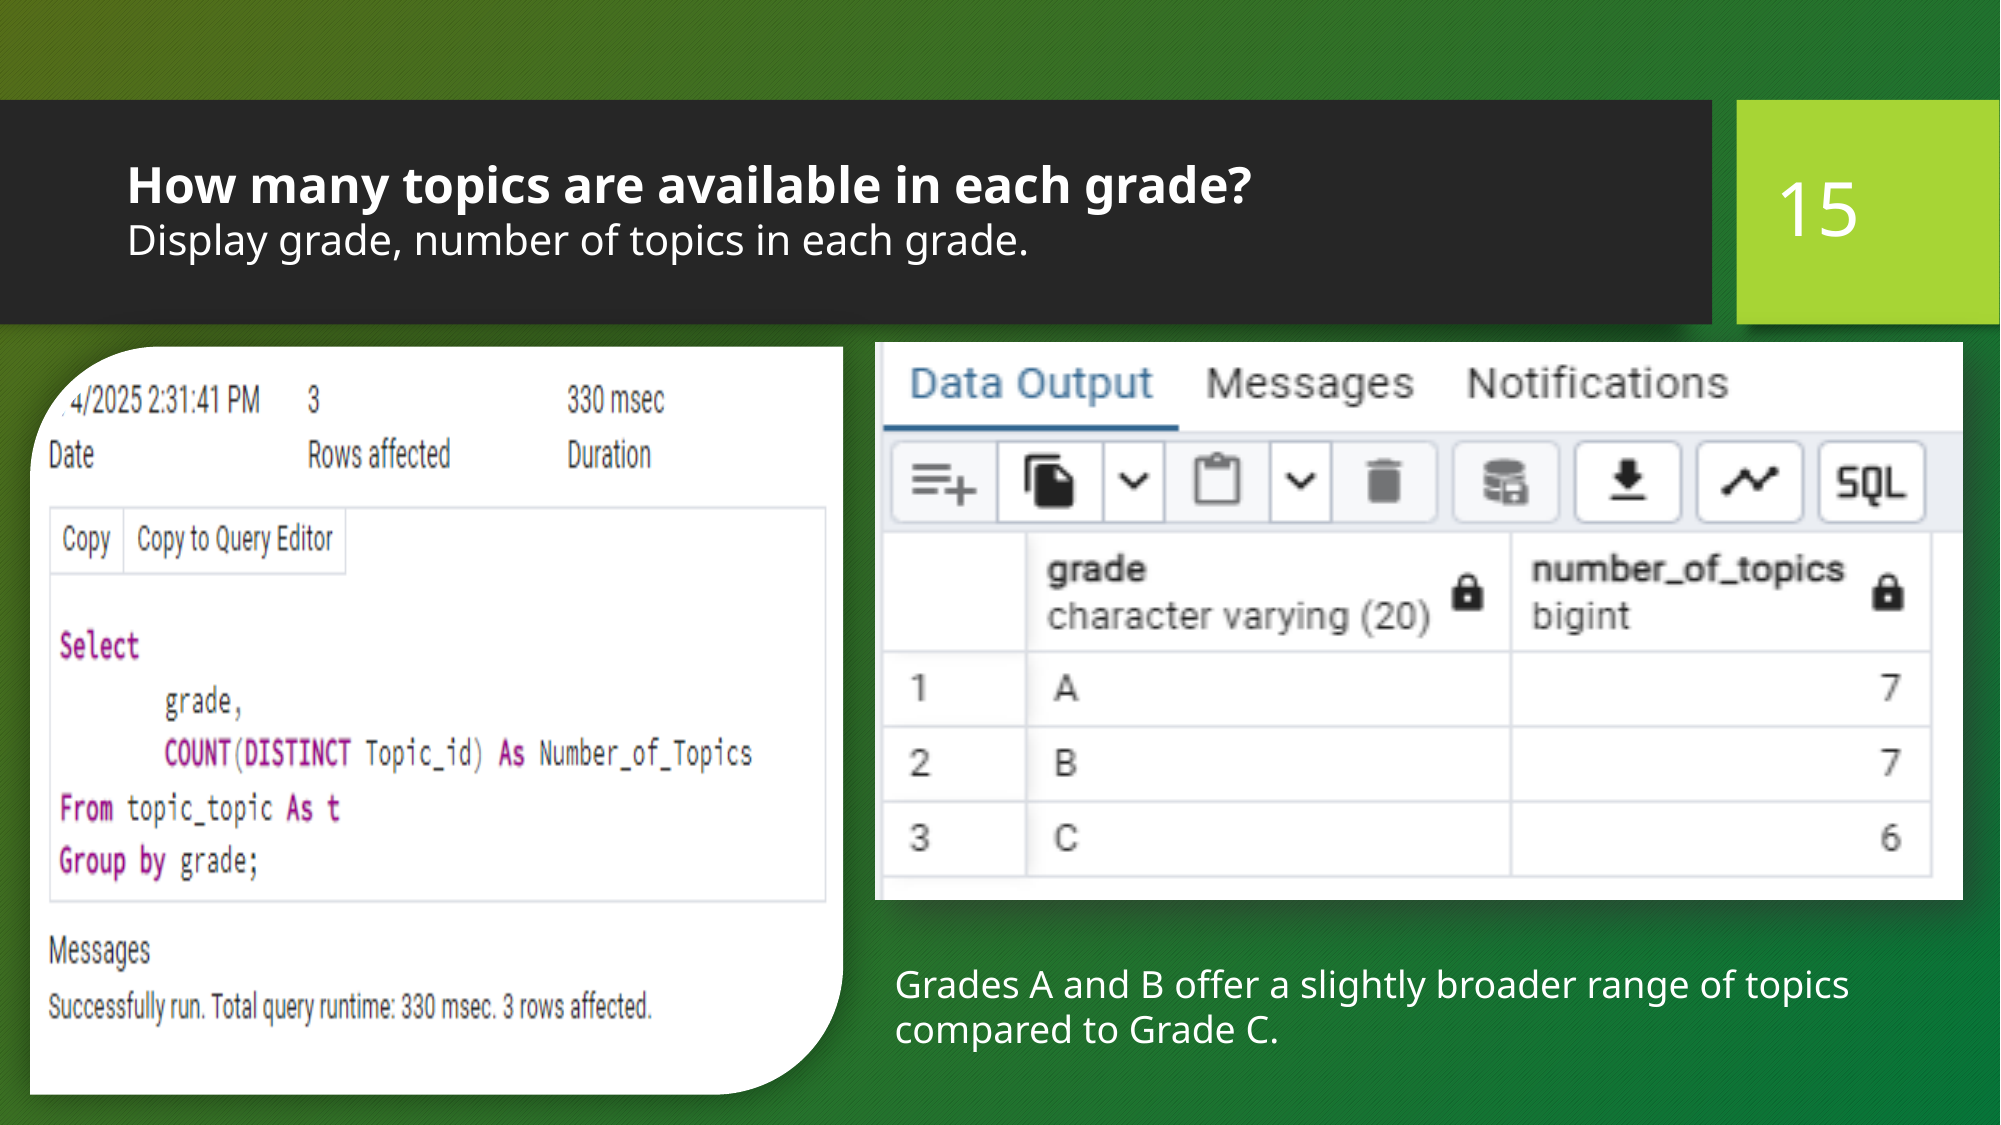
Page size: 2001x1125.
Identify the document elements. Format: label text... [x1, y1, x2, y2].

picture [0, 325, 2000, 1088]
slide_number 15 [1760, 123, 1950, 303]
text_box Grades A and B offer a slightly broader range of topics compared to Grade C. [879, 953, 1880, 1058]
title How many topics are available in each grade? Display grade, number of topics in each grade. [0, 80, 1750, 303]
